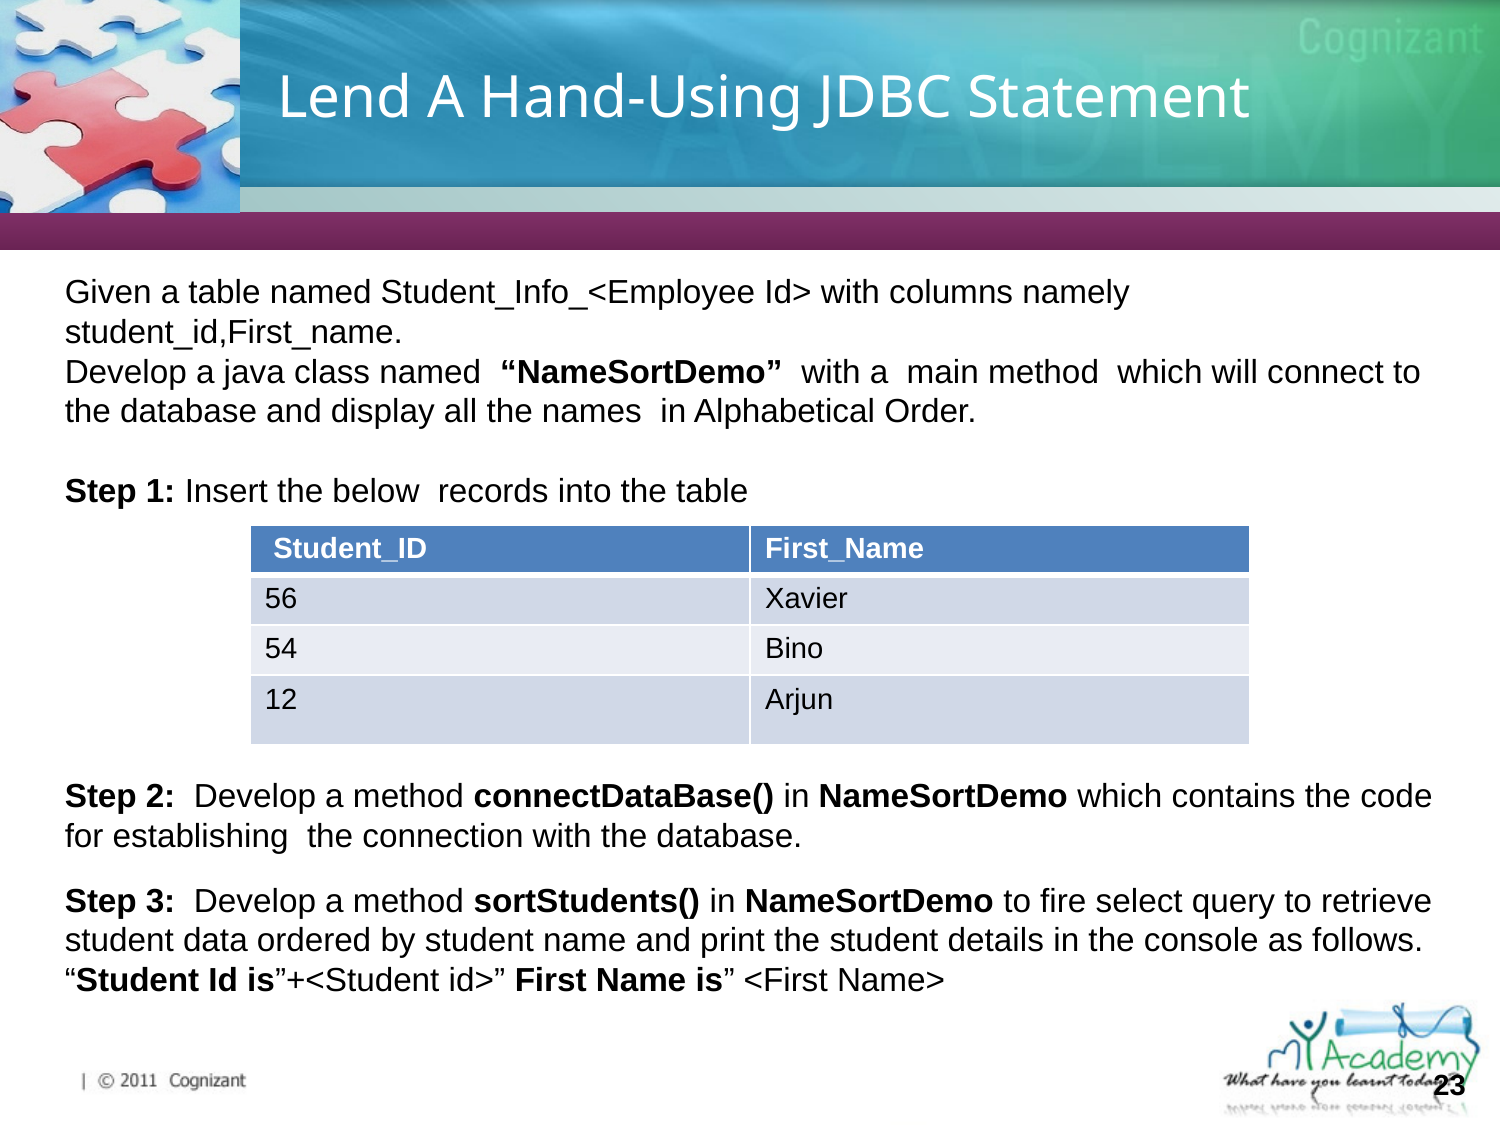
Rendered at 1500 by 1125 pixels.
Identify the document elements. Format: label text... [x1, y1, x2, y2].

table_cell 56 [251, 578, 749, 624]
table_header First_Name [751, 526, 1249, 572]
table_cell 54 [251, 626, 749, 674]
table_cell Arjun [751, 676, 1249, 744]
picture [0, 0, 262, 213]
table_cell Xavier [751, 578, 1249, 624]
picture [0, 250, 1500, 1125]
title Lend A Hand-Using JDBC Statement [262, 0, 1500, 188]
table_cell 12 [251, 676, 749, 744]
table_header Student_ID [251, 526, 749, 572]
slide_number 23 [1418, 1059, 1492, 1112]
table_cell Bino [751, 626, 1249, 674]
text_box Given a table named Student_Info_<Employee Id> with columns namely student_id,First_name. Develop a java class named “NameSortDemo” with a main method which will connect to the database and display all the names in Alphabetical Order. Step 1: Insert the below records into the table Step 2: Develop a method connectDataBase() in NameSortDemo which contains the code for establishing the connection with the database. Step 3: Develop a method sortStudents() in NameSortDemo to fire select query to retrieve student data ordered by student name and print the student details in the console as follows. “Student Id is”+<Student id>” First Name is” <First Name> [50, 262, 1450, 1071]
